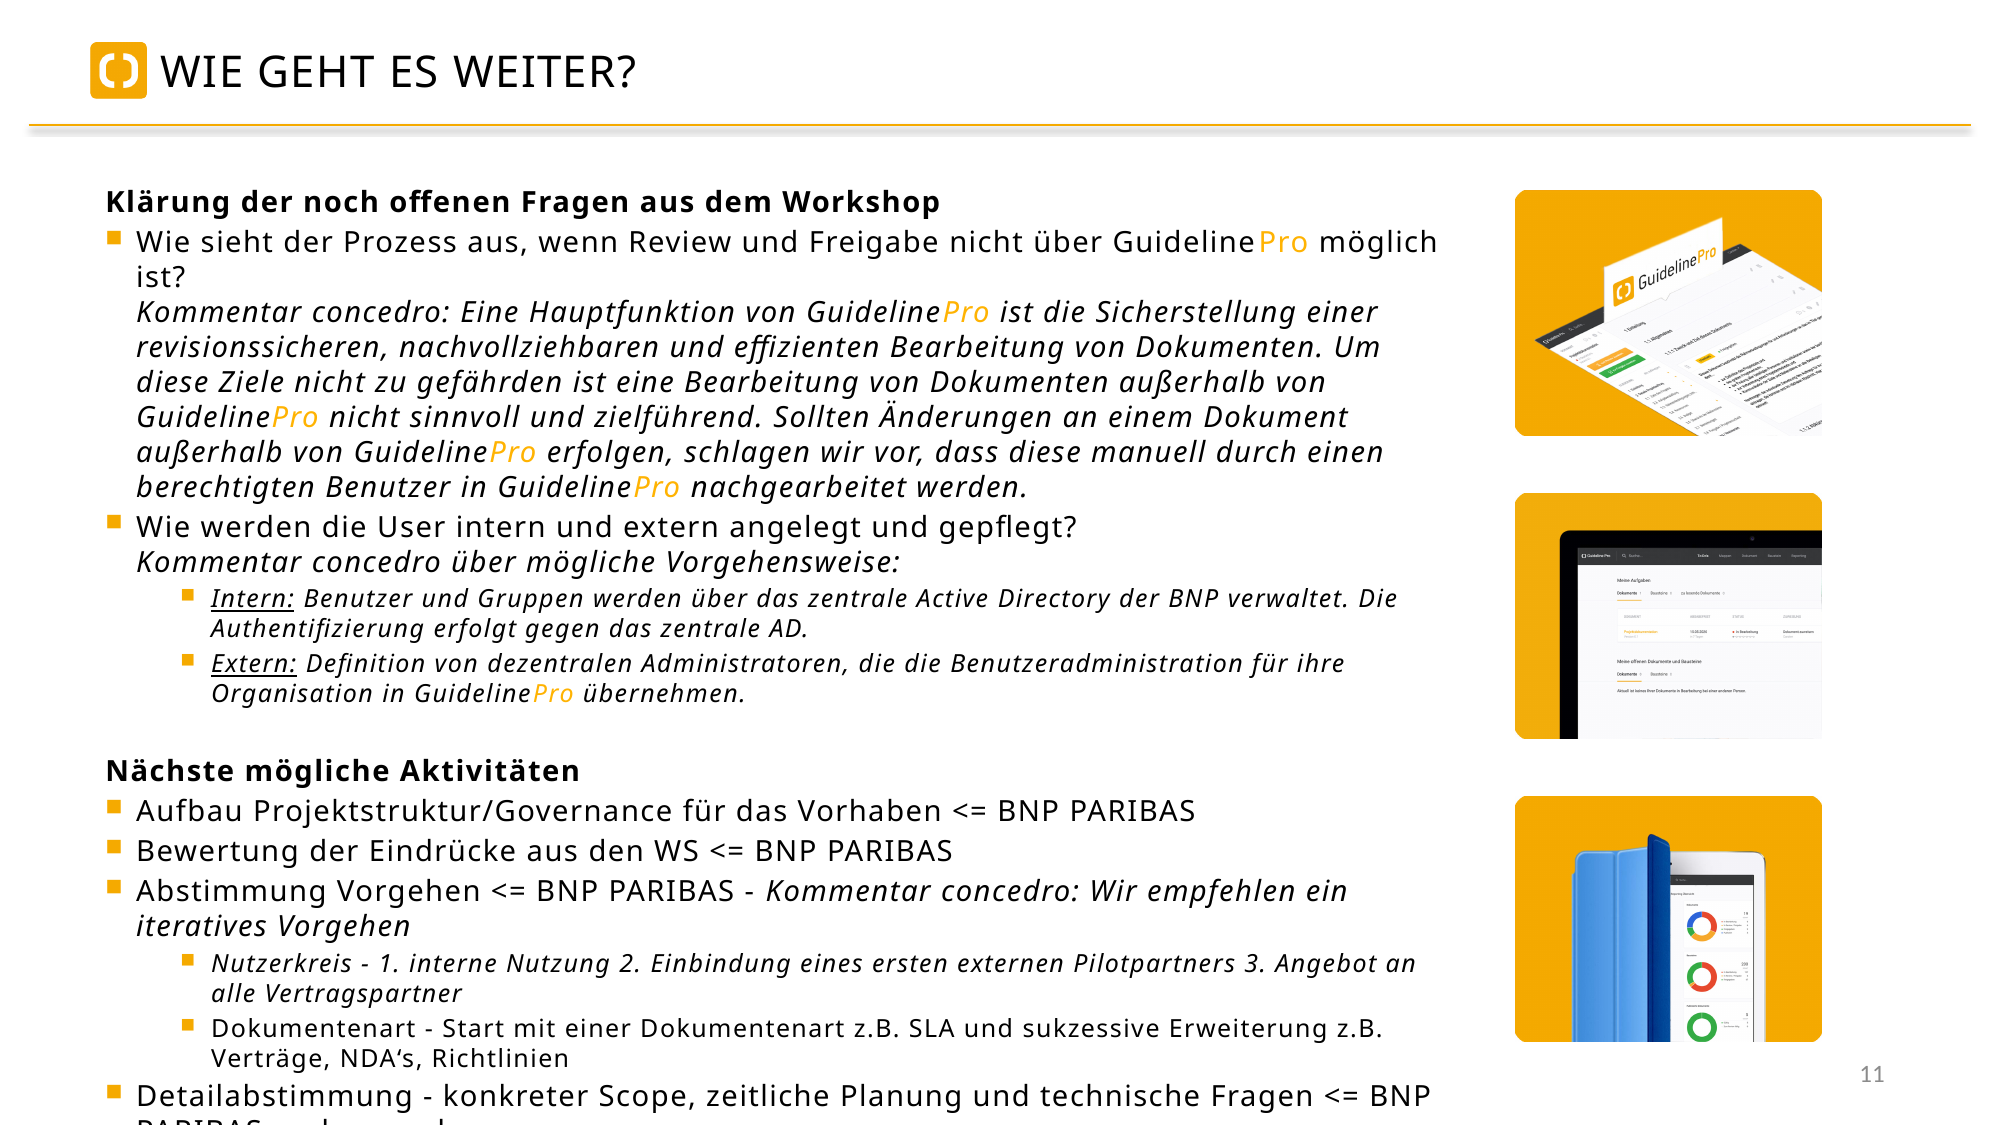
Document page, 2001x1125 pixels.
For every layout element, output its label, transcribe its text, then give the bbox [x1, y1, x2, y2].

picture [1515, 796, 1822, 1042]
text_box Klärung der noch offenen Fragen aus dem Workshop Wie sieht der Prozess aus, wenn Review und Freigabe nicht über GuidelinePro möglich ist? Kommentar concedro: Eine Hauptfunktion von GuidelinePro ist die Sicherstellung einer revisionssicheren, nachvollziehbaren und effizienten Bearbeitung von Dokumenten. Um diese Ziele nicht zu gefährden ist eine Bearbeitung von Dokumenten außerhalb von GuidelinePro nicht sinnvoll und zielführend. Sollten Änderungen an einem Dokument außerhalb von GuidelinePro erfolgen, schlagen wir vor, dass diese manuell durch einen berechtigten Benutzer in GuidelinePro nachgearbeitet werden. Wie werden die User intern und extern angelegt und gepflegt? Kommentar concedro über mögliche Vorgehensweise: Intern: Benutzer und Gruppen werden über das zentrale Active Directory der BNP verwaltet. Die Authentifizierung erfolgt gegen das zentrale AD. Extern: Definition von dezentralen Administratoren, die die Benutzeradministration für ihre Organisation in GuidelinePro übernehmen. Nächste mögliche Aktivitäten Aufbau Projektstruktur/Governance für das Vorhaben <= BNP PARIBAS Bewertung der Eindrücke aus den WS <= BNP PARIBAS Abstimmung Vorgehen <= BNP PARIBAS - Kommentar concedro: Wir empfehlen ein iteratives Vorgehen Nutzerkreis - 1. interne Nutzung 2. Einbindung eines ersten externen Pilotpartners 3. Angebot an alle Vertragspartner Dokumentenart - Start mit einer Dokumentenart z.B. SLA und sukzessive Erweiterung z.B. Verträge, NDA‘s, Richtlinien Detailabstimmung - konkreter Scope, zeitliche Planung und technische Fragen <= BNP PARIBAS und concedro Abstimmung belastbares Angebot <= BNP PARIBAS und concedro [90, 175, 1463, 1125]
picture [1515, 493, 1822, 739]
picture [1515, 190, 1822, 436]
slide_number 11 [1463, 1042, 1900, 1103]
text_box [90, 36, 1078, 105]
